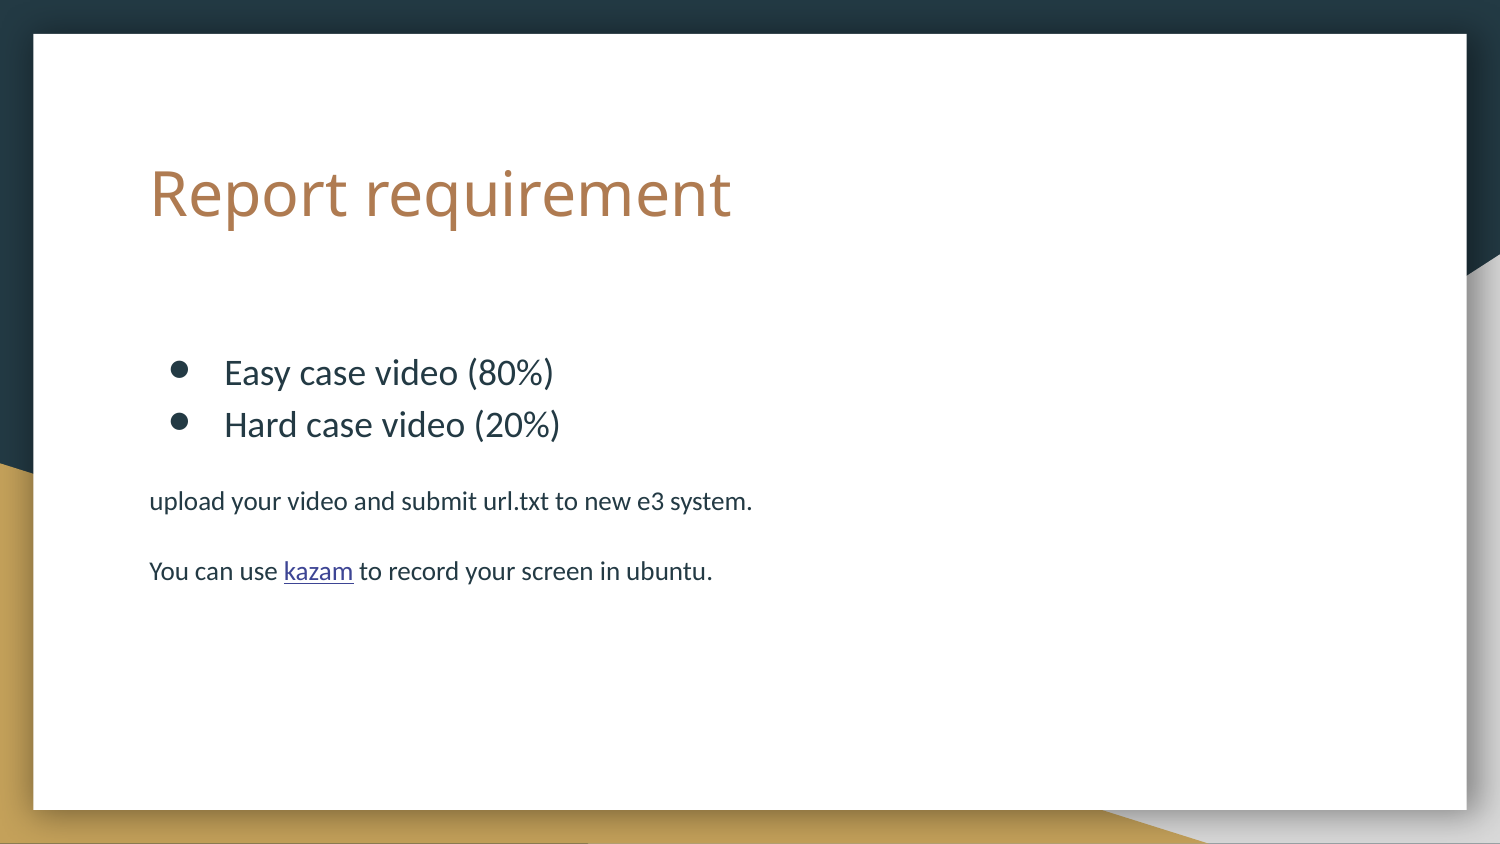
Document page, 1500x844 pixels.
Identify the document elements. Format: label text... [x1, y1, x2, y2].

list Easy case video (80%) Hard case video (20%) upload your video and submit url.txt to new e3 system. You can use kazam to record your screen in ubuntu. [134, 326, 1366, 729]
title Report requirement [134, 138, 1366, 296]
